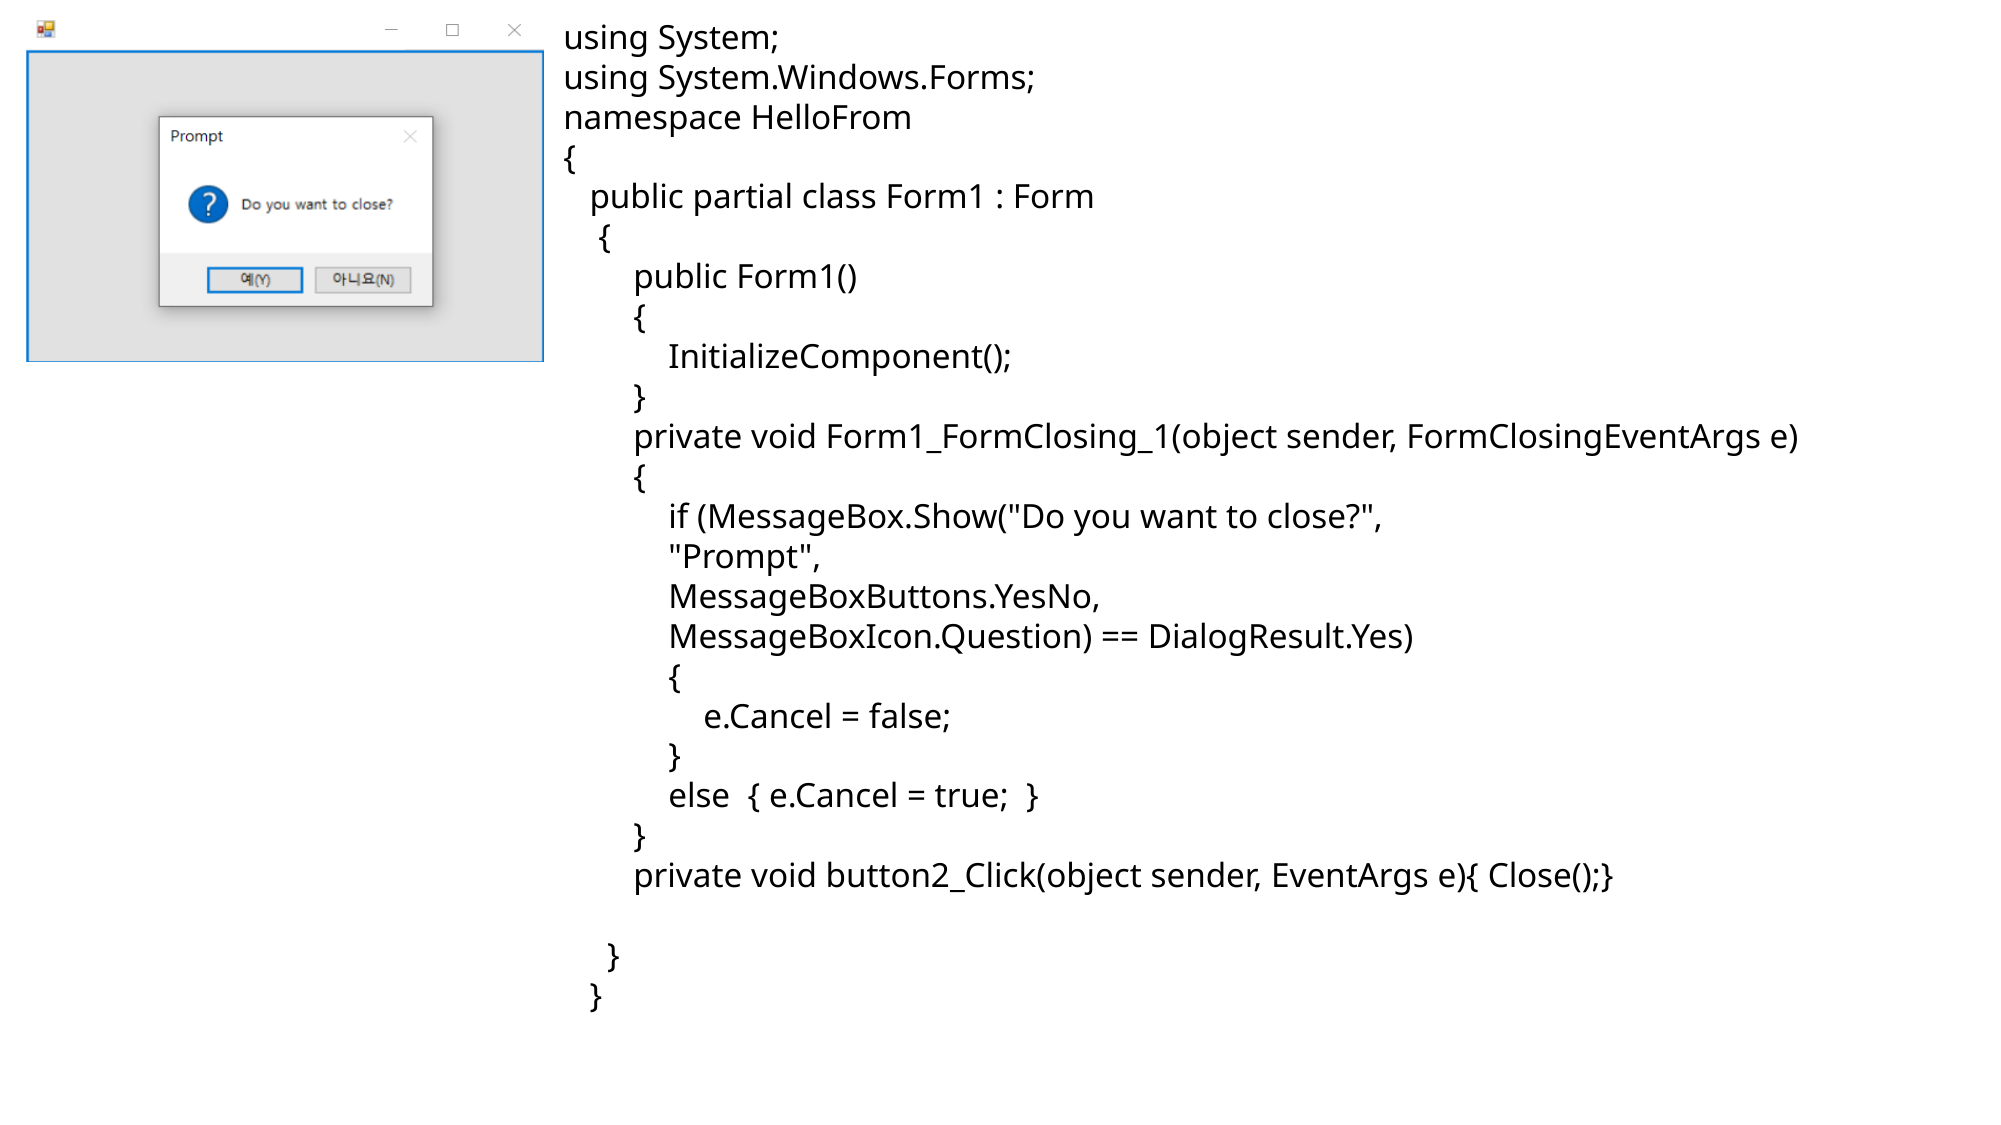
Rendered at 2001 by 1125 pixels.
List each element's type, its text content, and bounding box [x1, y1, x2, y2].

picture [26, 14, 544, 363]
text_box using System; using System.Windows.Forms; namespace HelloFrom { public partial class Form1 : Form { public Form1() { InitializeComponent(); } private void Form1_FormClosing_1(object sender, FormClosingEventArgs e) { if (MessageBox.Show("Do you want to close?", "Prompt", MessageBoxButtons.YesNo, MessageBoxIcon.Question) == DialogResult.Yes) { e.Cancel = false; } else { e.Cancel = true; } } private void button2_Click(object sender, EventArgs e){ Close();} } } [563, 16, 2000, 1027]
